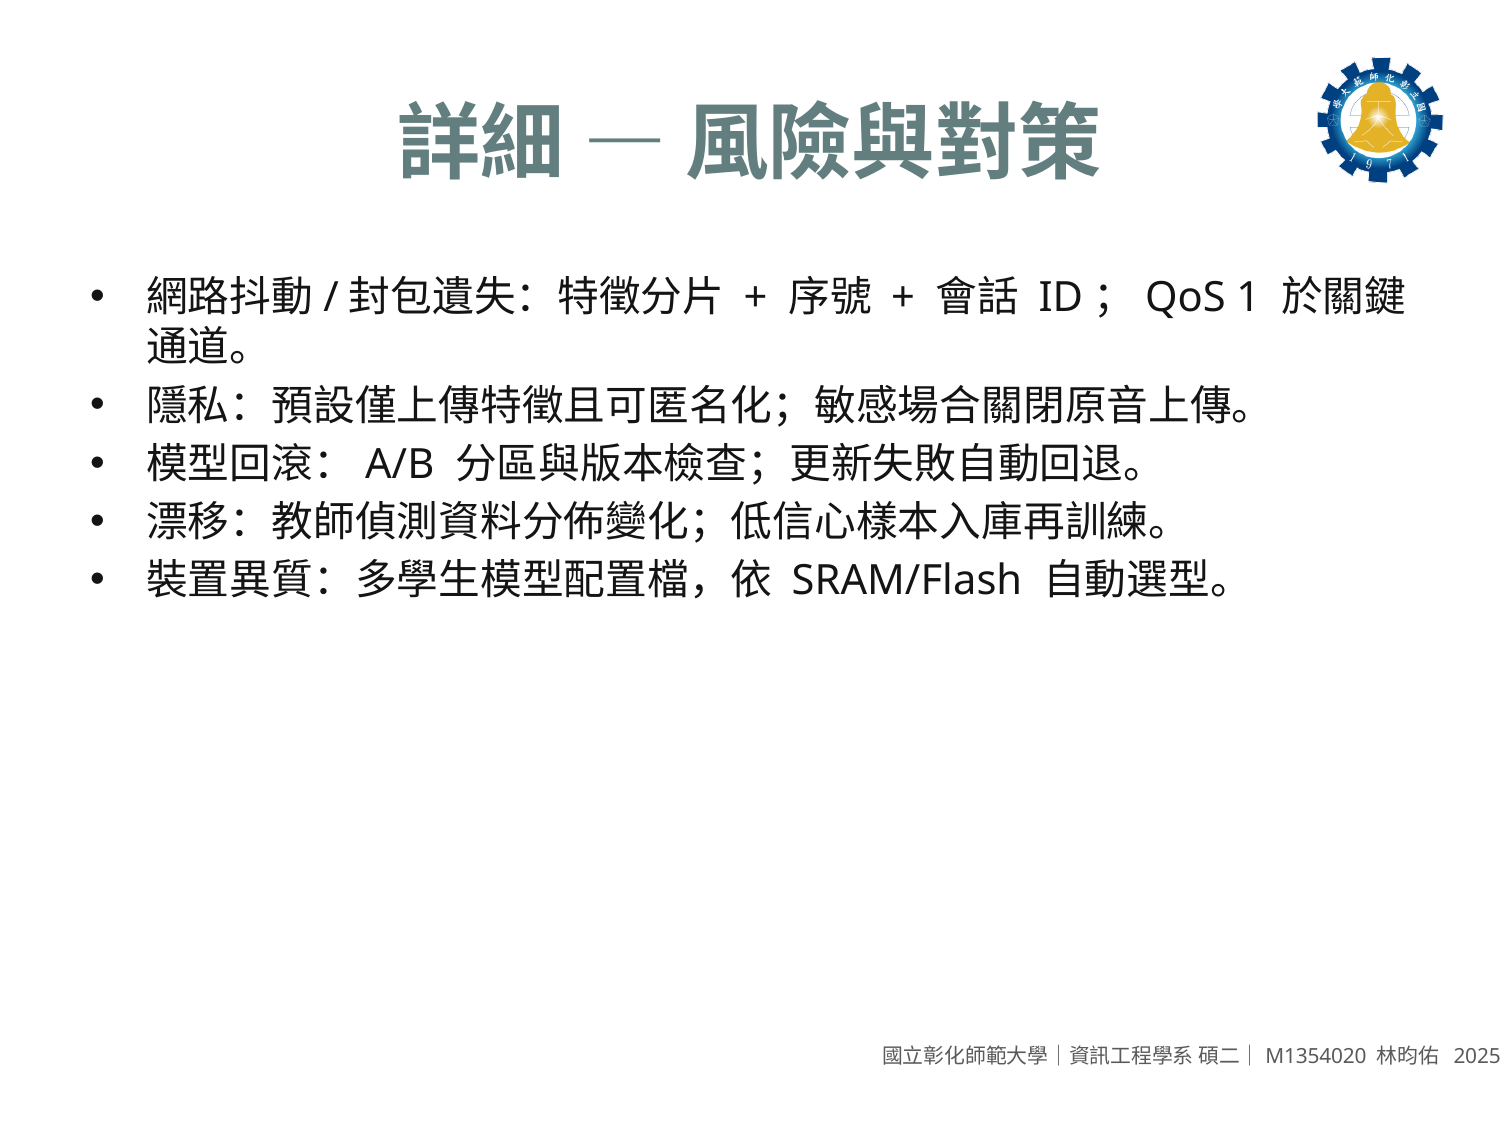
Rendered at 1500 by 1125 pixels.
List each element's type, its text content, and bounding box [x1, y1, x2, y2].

list 網路抖動/封包遺失：特徵分片 + 序號 + 會話 ID；QoS 1 於關鍵通道。 隱私：預設僅上傳特徵且可匿名化；敏感場合關閉原音上傳。 模型回滾：A/B 分區與版本檢查；更新失敗自動回退。 漂移：教師偵測資料分佈變化；低信心樣本入庫再訓練。 裝置異質：多學生模型配置檔，依 SRAM/Flash 自動選型。 [75, 262, 1425, 1005]
title 詳細 — 風險與對策 [75, 45, 1425, 233]
text_box 國立彰化師範大學｜資訊工程學系 碩二｜M1354020 林昀佑 2025-09-13 14/16 [867, 1035, 1500, 1075]
picture [1312, 52, 1448, 189]
